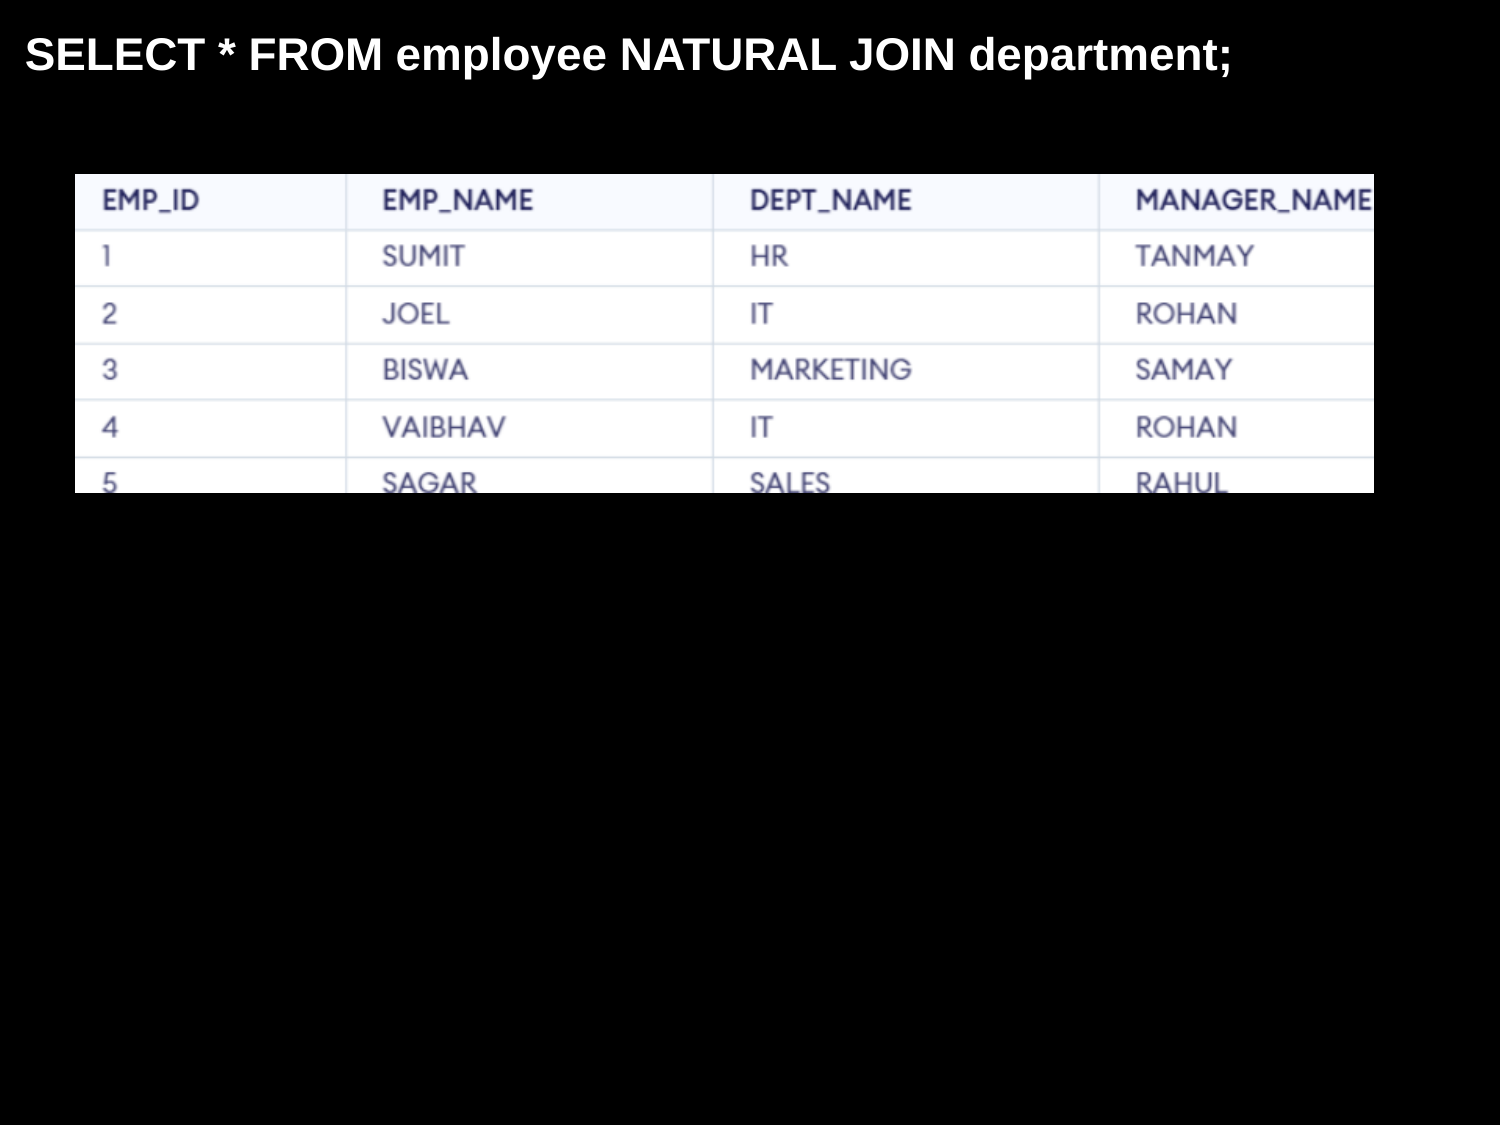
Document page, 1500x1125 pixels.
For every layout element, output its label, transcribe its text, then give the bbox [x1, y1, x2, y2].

picture [74, 174, 1374, 493]
list SELECT * FROM employee NATURAL JOIN department; [24, 24, 1475, 81]
